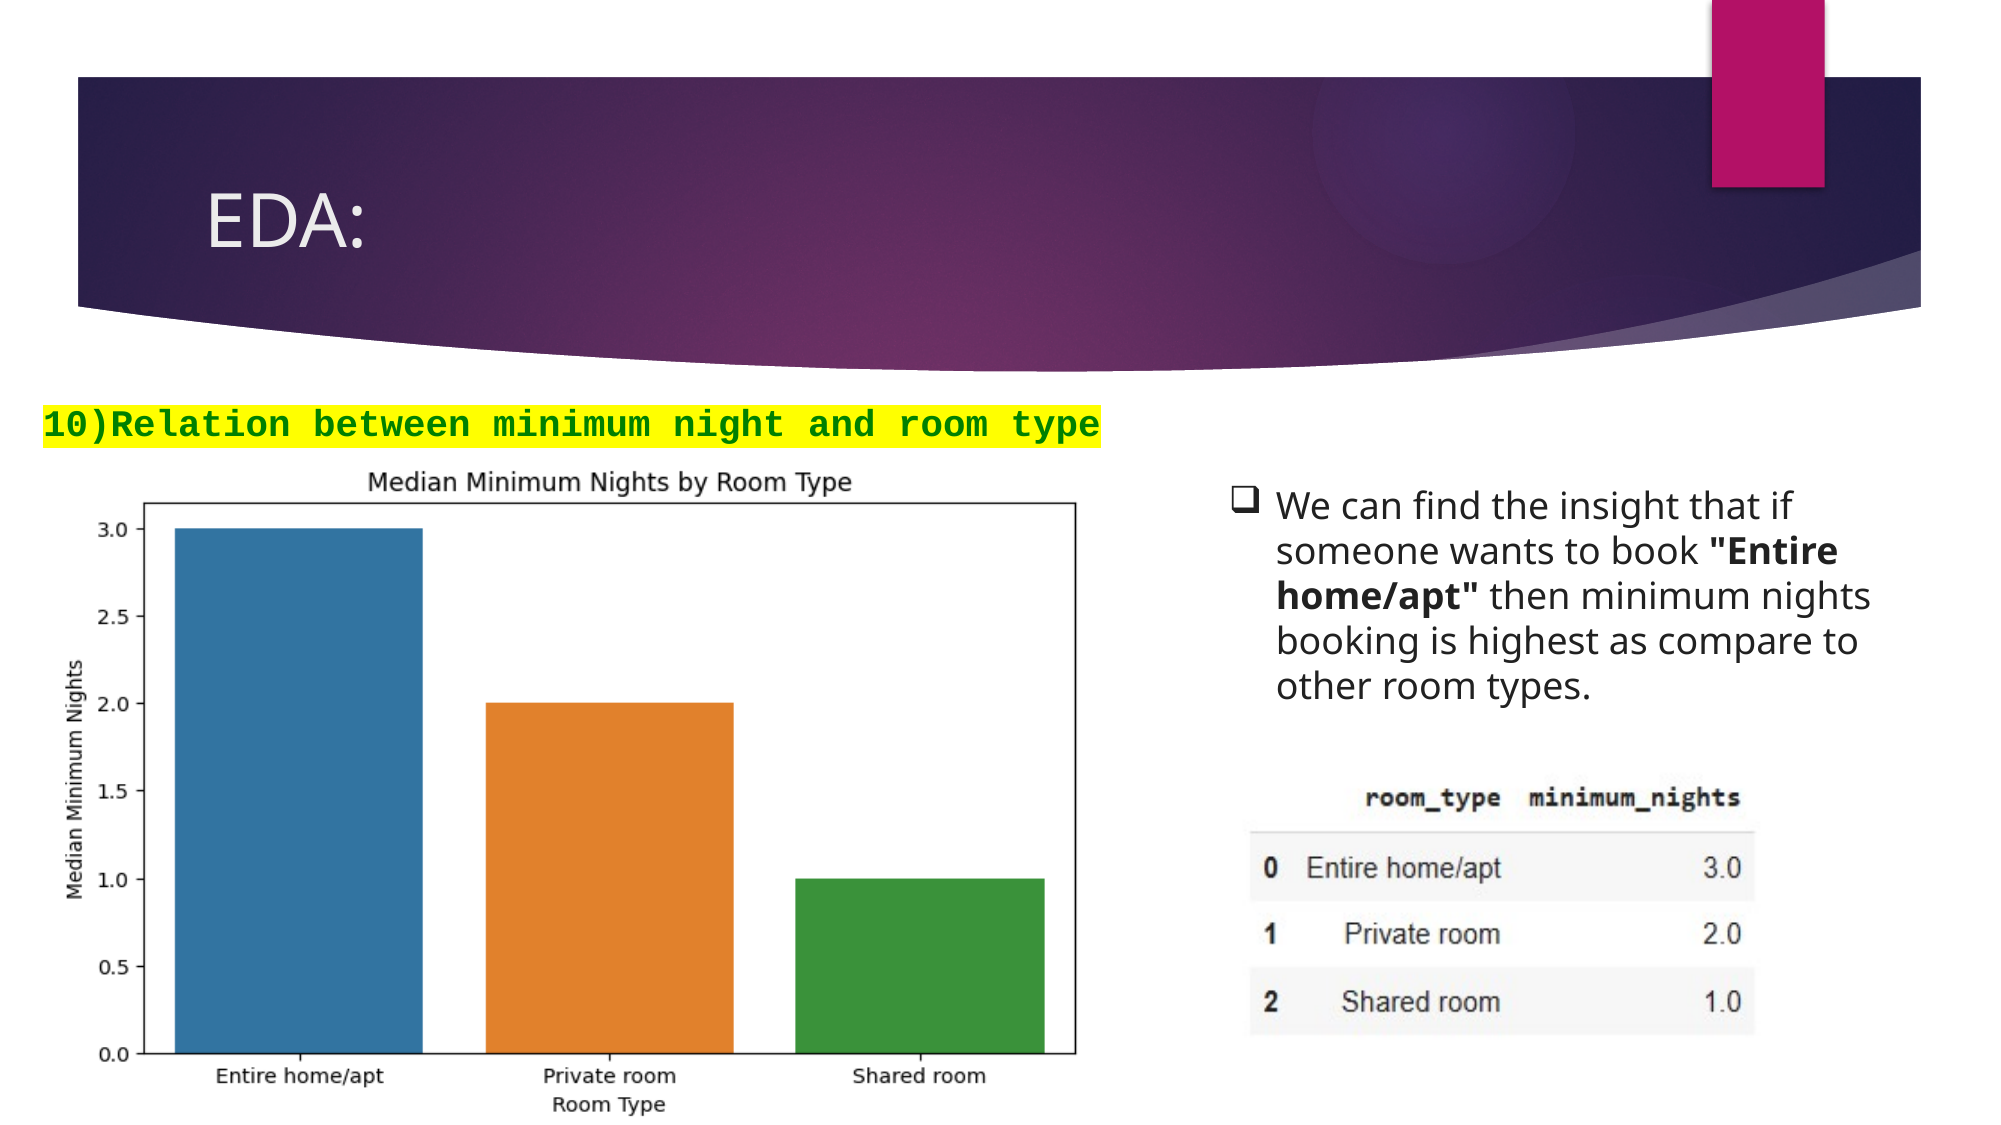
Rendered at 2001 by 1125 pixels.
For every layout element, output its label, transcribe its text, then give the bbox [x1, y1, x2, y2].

title EDA: [189, 159, 1627, 276]
picture [52, 457, 1090, 1125]
list 10)Relation between minimum night and room type [28, 391, 1476, 953]
picture [1228, 758, 1773, 1054]
text_box We can find the insight that if someone wants to book "Entire home/apt" then minimum nights booking is highest as compare to other room types. [1214, 474, 1912, 715]
